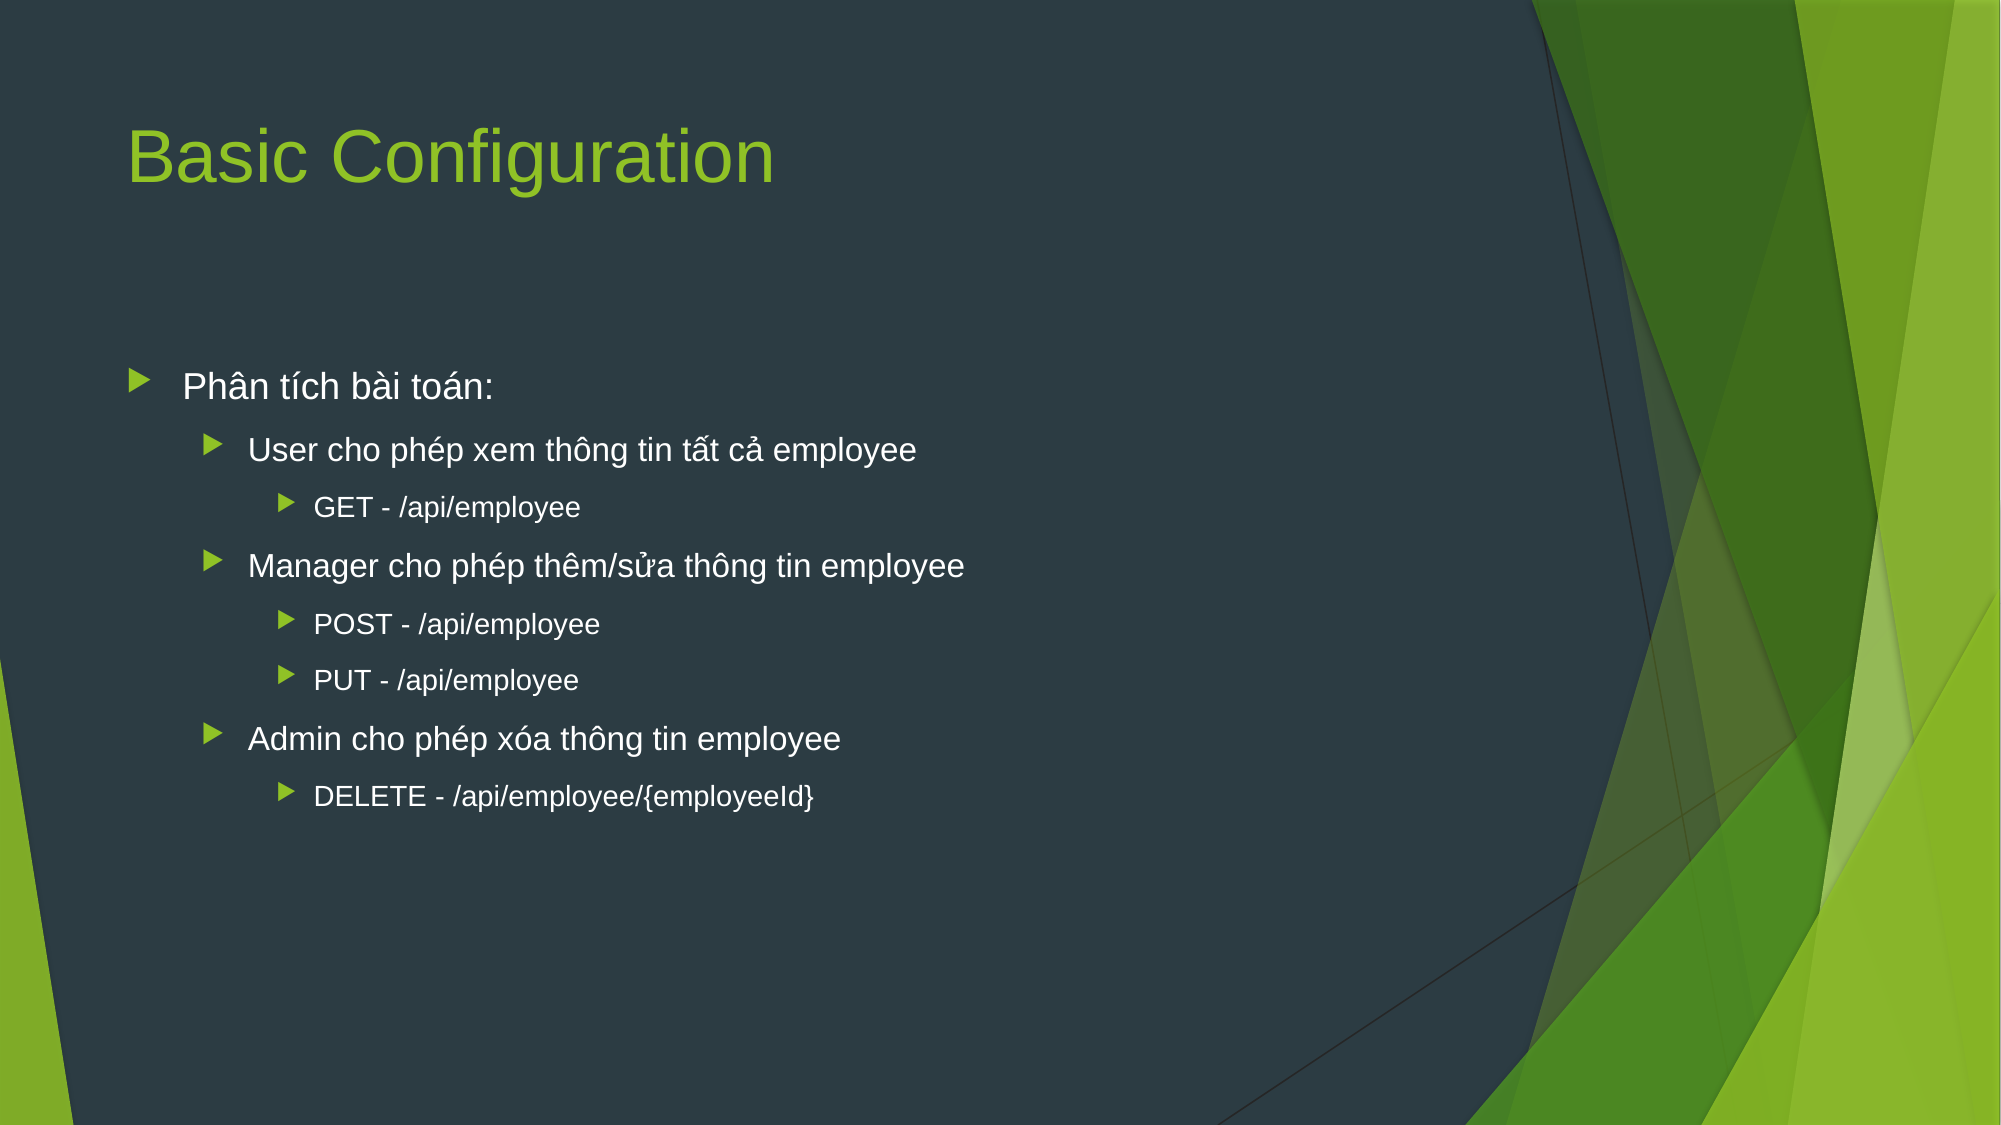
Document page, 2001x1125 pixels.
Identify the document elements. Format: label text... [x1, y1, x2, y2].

list Phân tích bài toán: User cho phép xem thông tin tất cả employee GET - /api/employee Manager cho phép thêm/sửa thông tin employee POST - /api/employee PUT - /api/employee Admin cho phép xóa thông tin employee DELETE - /api/employee/{employeeId} [111, 354, 1522, 992]
title Basic Configuration [111, 99, 1522, 317]
